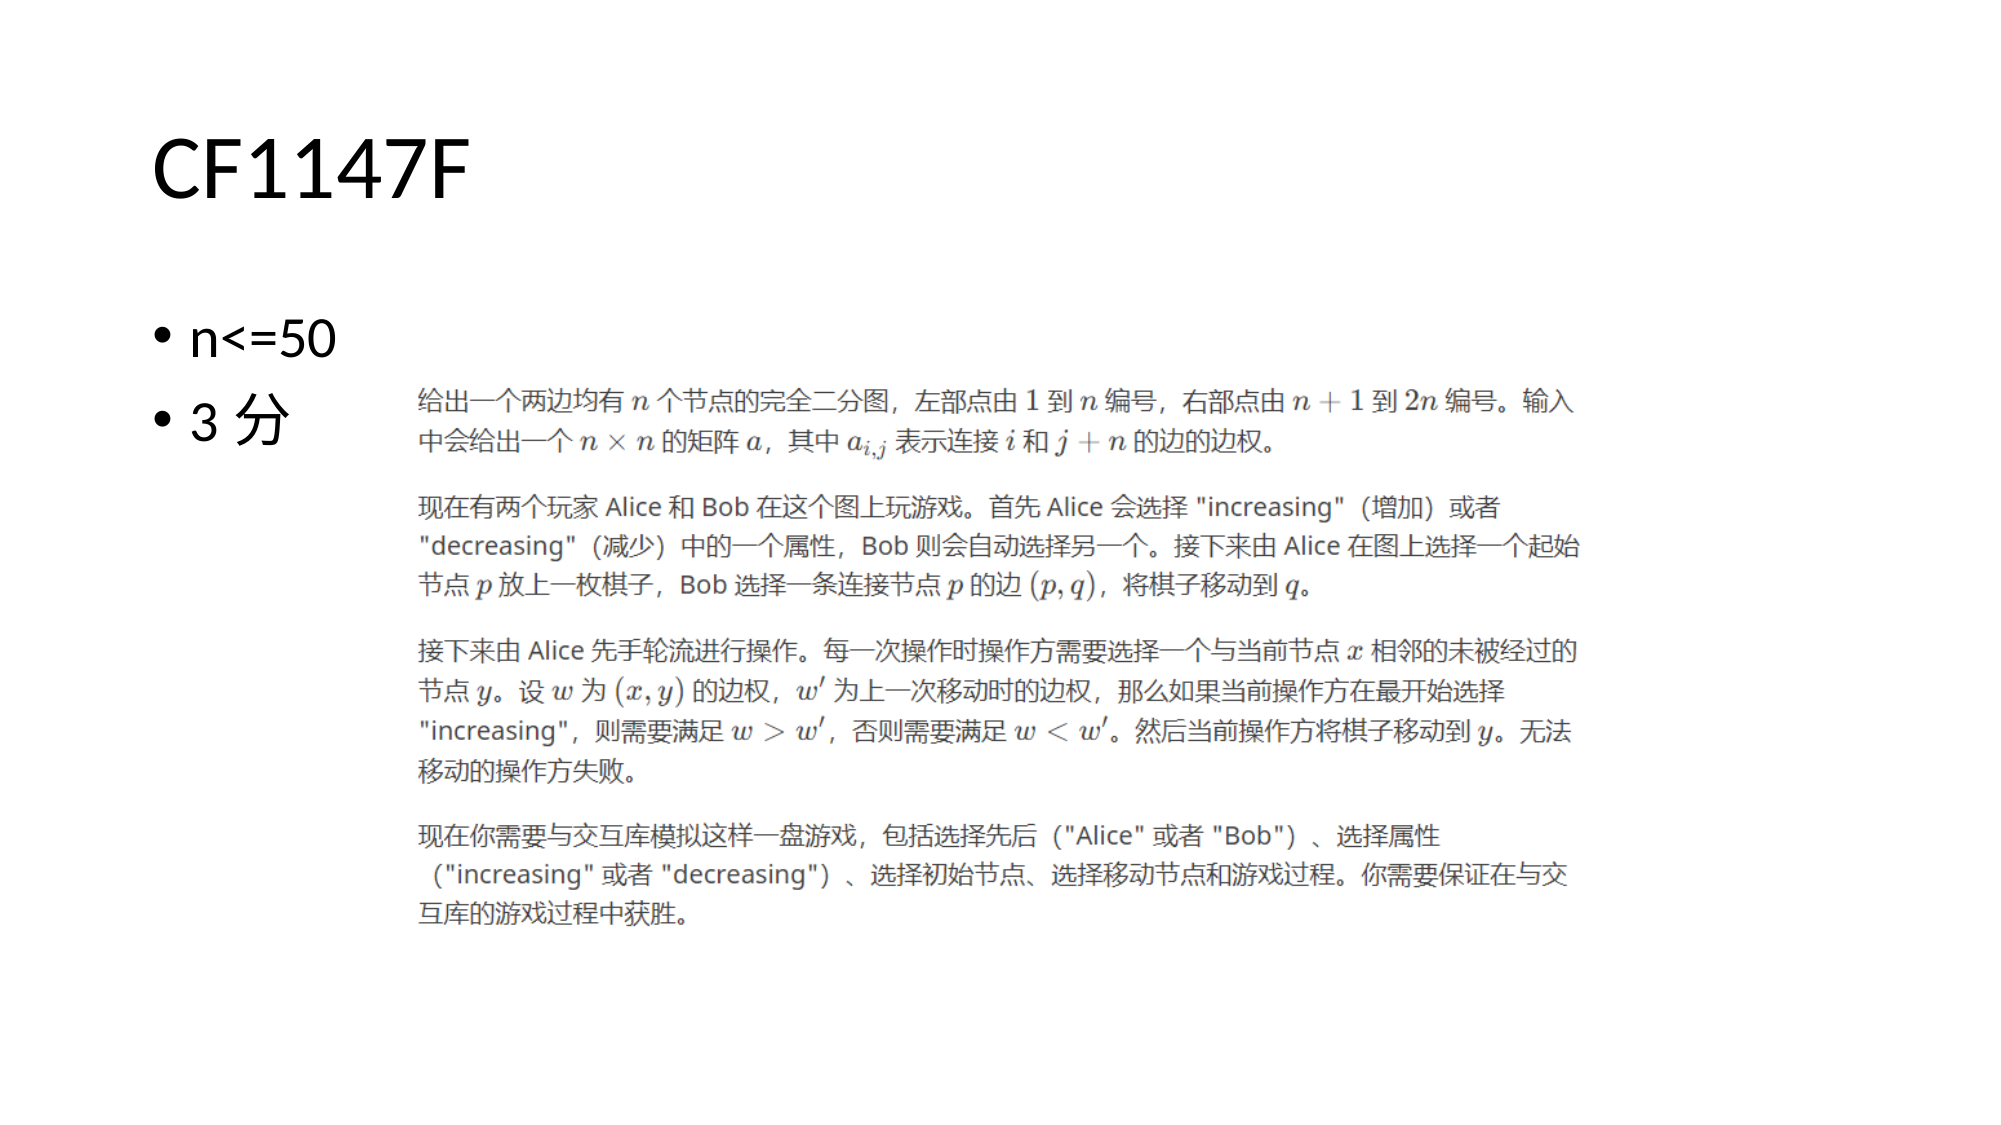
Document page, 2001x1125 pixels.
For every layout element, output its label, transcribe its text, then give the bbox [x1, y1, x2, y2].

picture [406, 370, 1594, 943]
title CF1147F [137, 59, 1863, 278]
list n<=50 3分 [137, 299, 1863, 1014]
